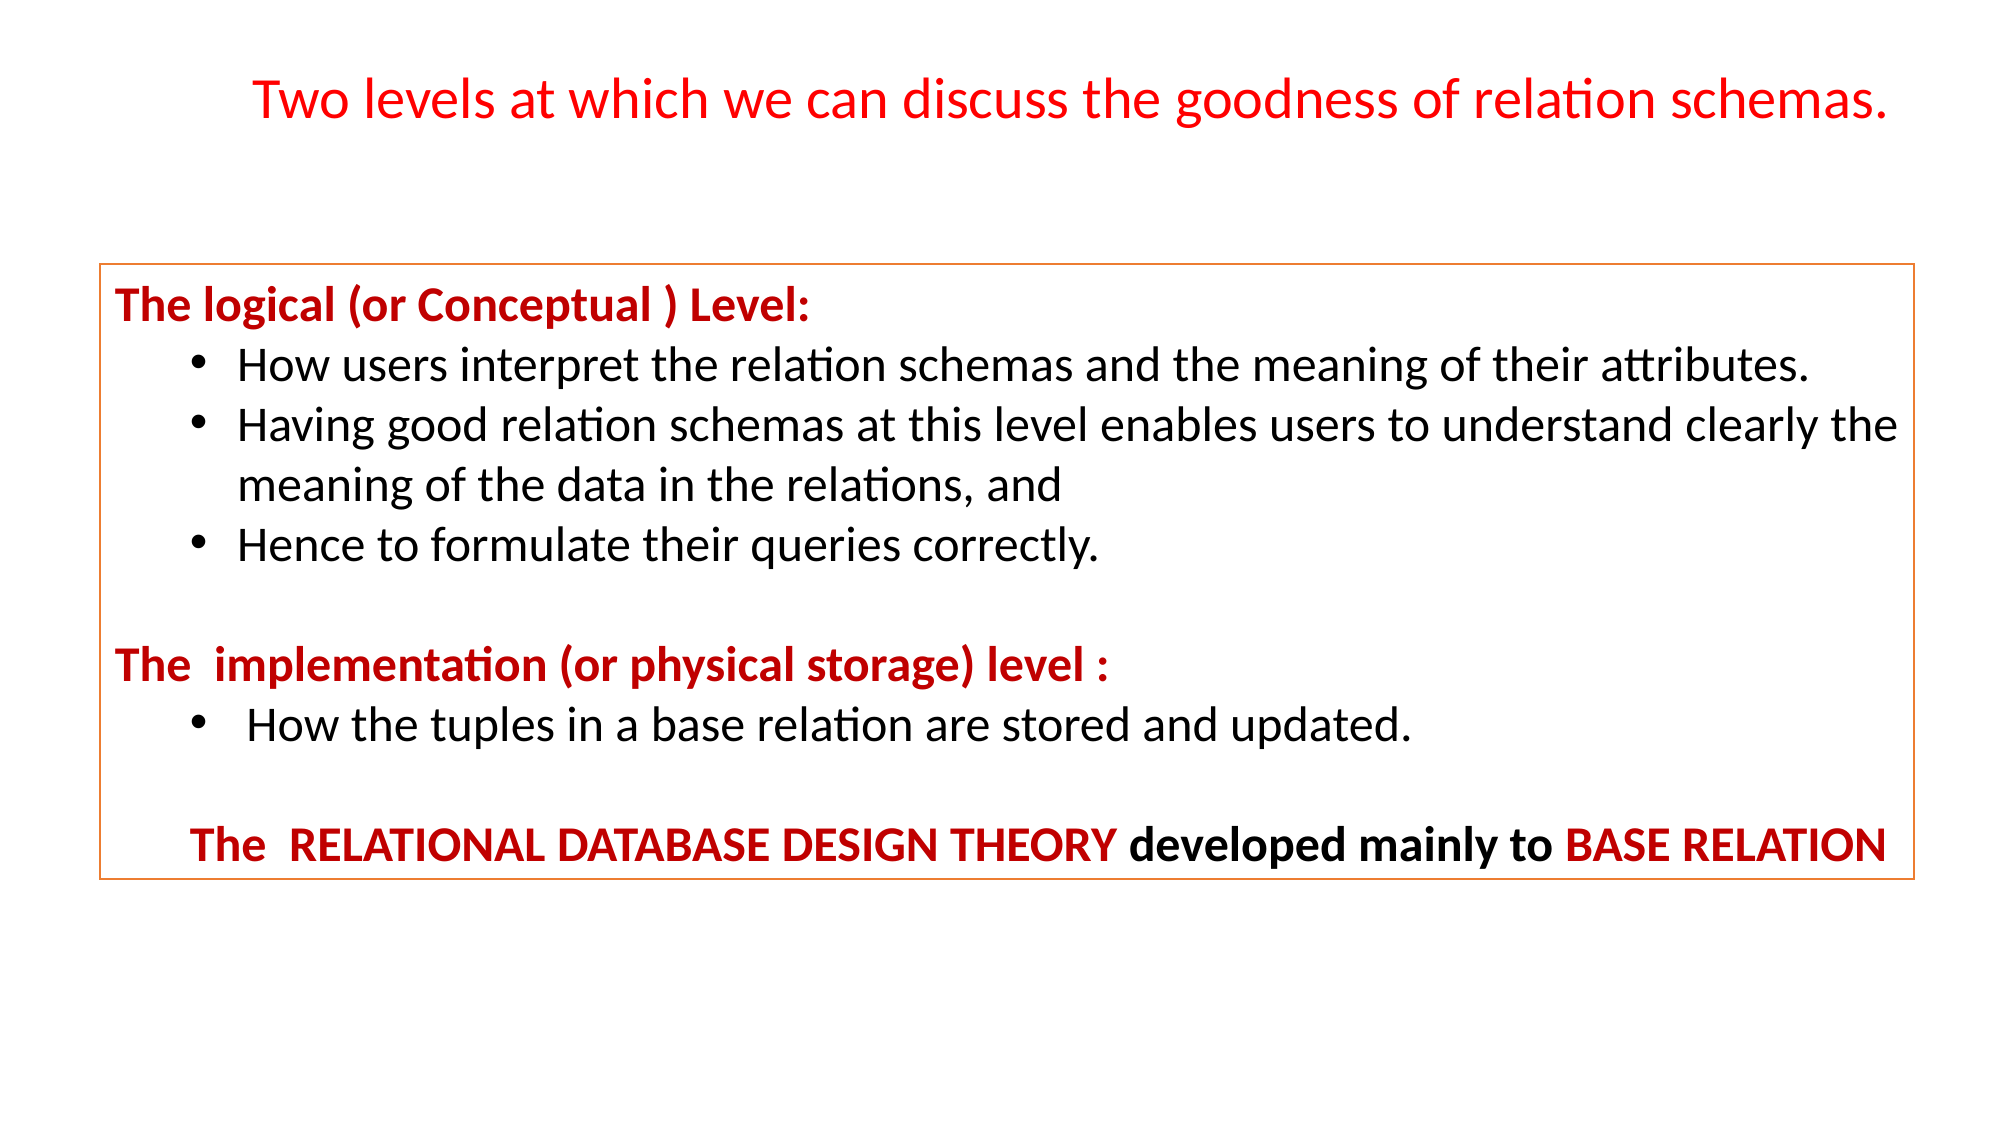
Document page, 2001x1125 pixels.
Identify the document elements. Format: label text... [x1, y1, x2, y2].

text_box Two levels at which we can discuss the goodness of relation schemas. [237, 52, 1964, 138]
text_box The logical (or Conceptual ) Level: How users interpret the relation schemas and the meaning of their attributes. Having good relation schemas at this level enables users to understand clearly the meaning of the data in the relations, and Hence to formulate their queries correctly. The implementation (or physical storage) level : How the tuples in a base relation are stored and updated. The RELATIONAL DATABASE DESIGN THEORY developed mainly to BASE RELATION [99, 263, 1915, 880]
